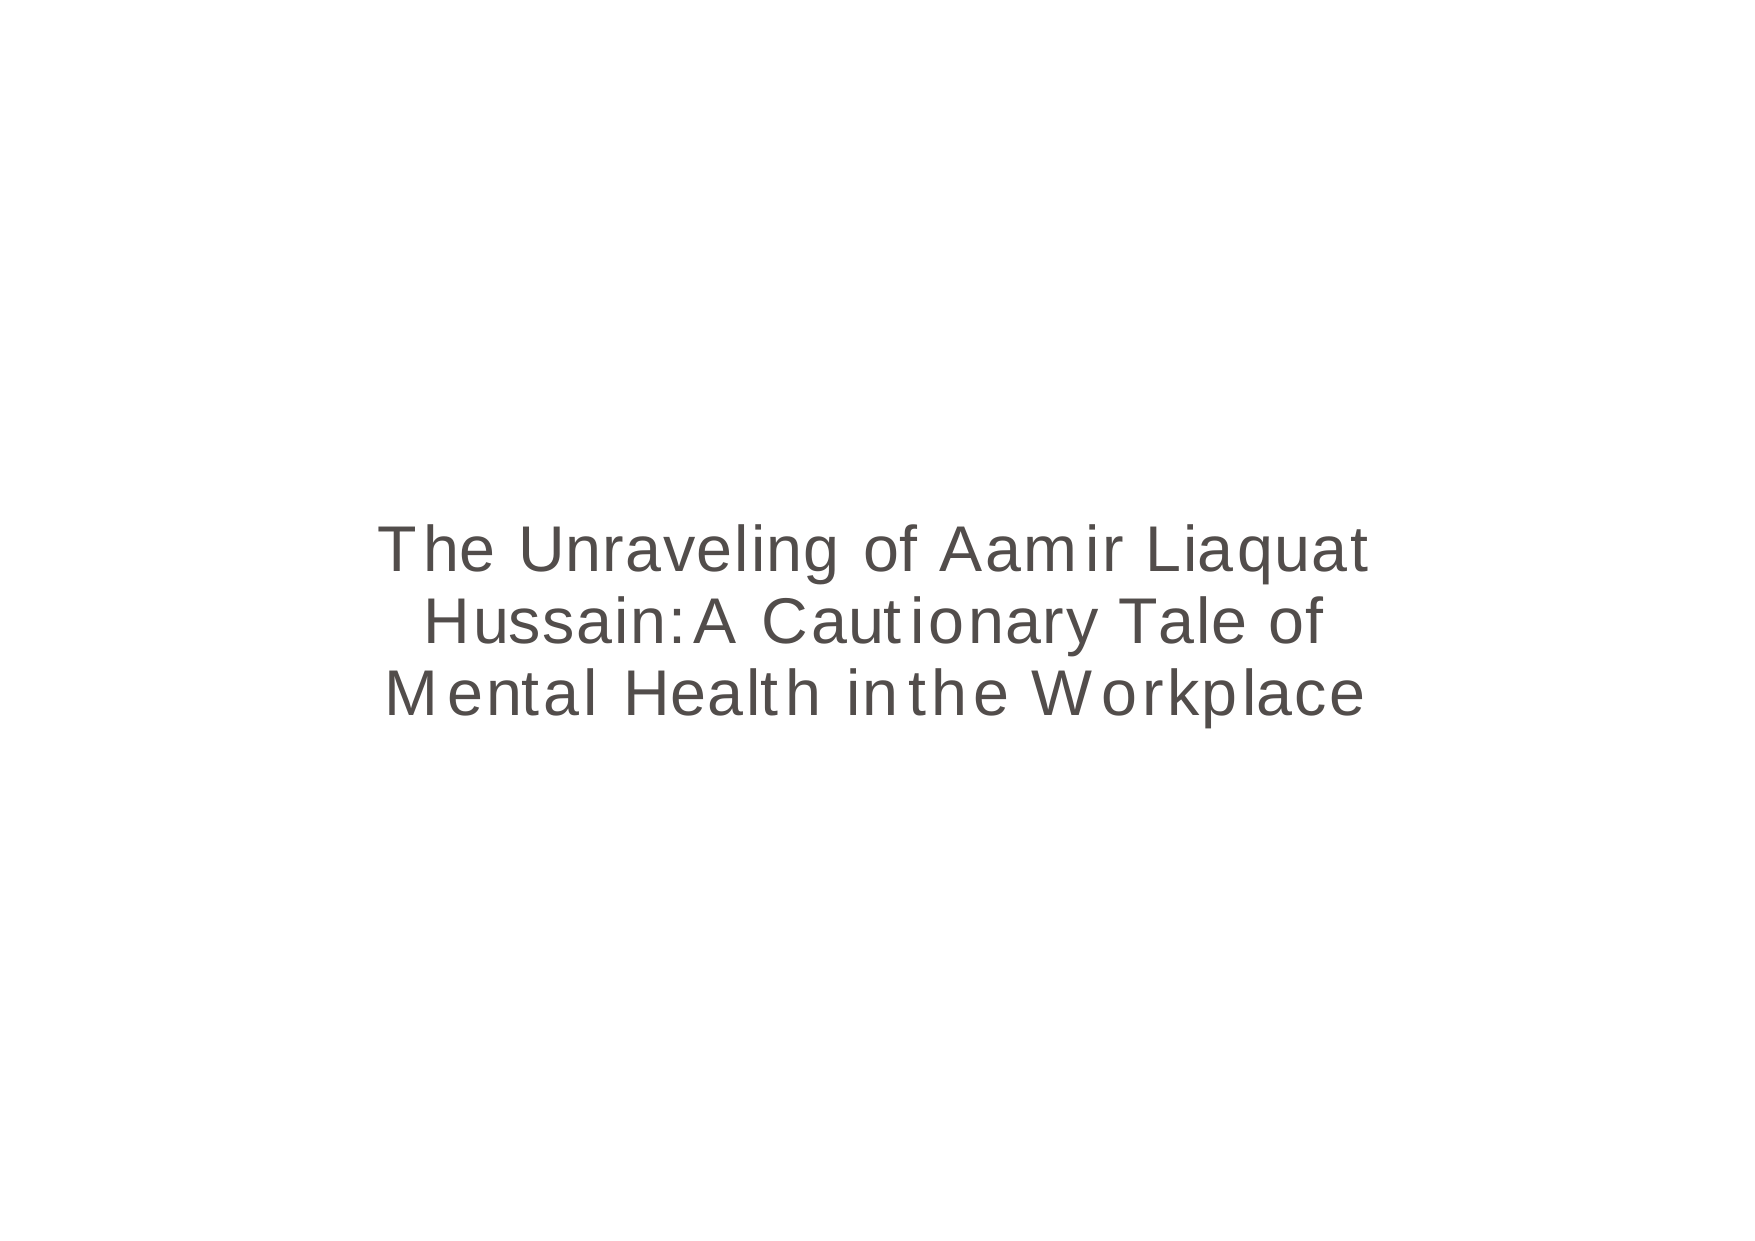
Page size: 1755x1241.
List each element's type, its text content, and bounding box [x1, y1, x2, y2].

text_box The Unraveling of Aamir Liaquat Hussain:A Cautionary Tale of Mental Health inthe Workplace [315, 513, 1434, 730]
